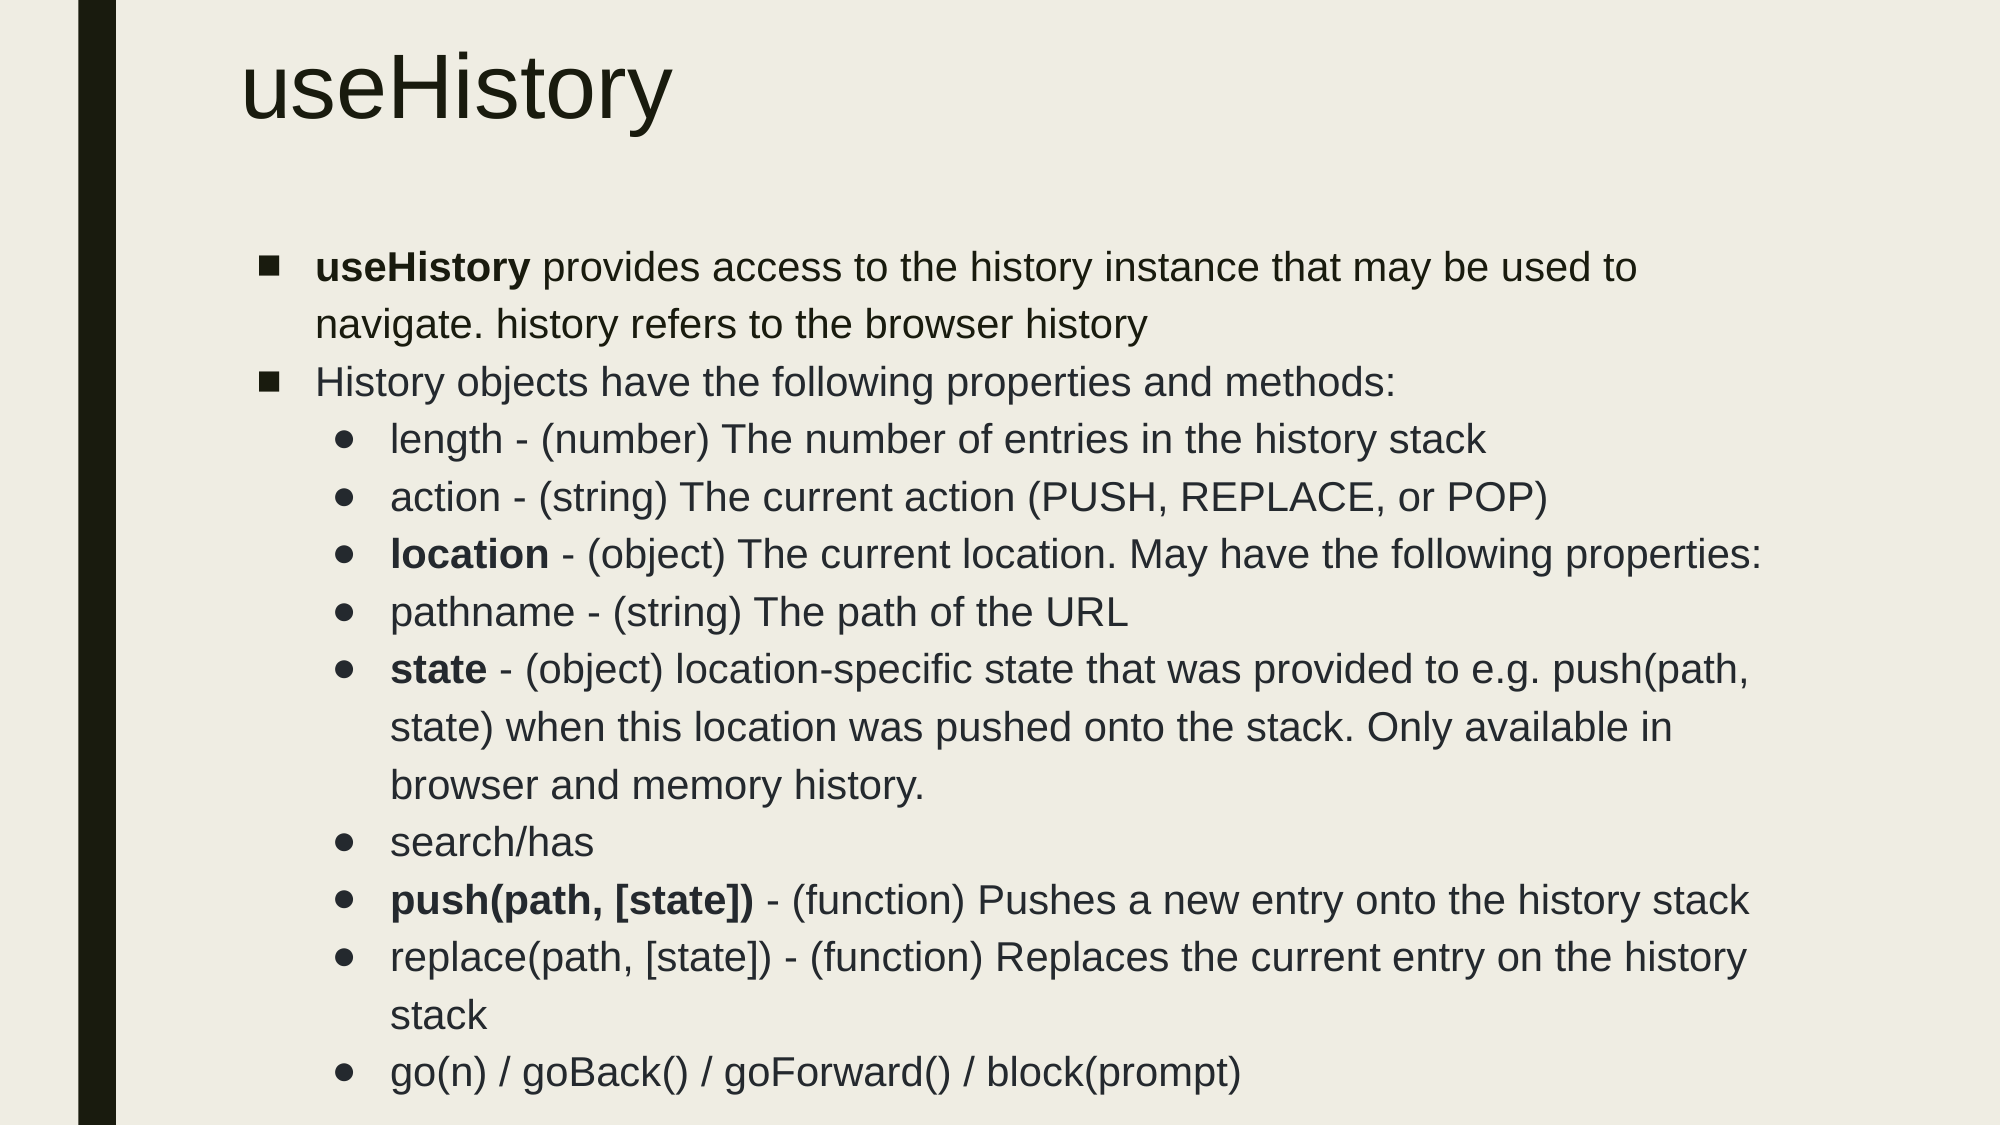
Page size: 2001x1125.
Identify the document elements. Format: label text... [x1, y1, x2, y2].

title useHistory [225, 32, 1800, 224]
list useHistory provides access to the history instance that may be used to navigate. history refers to the browser history History objects have the following properties and methods: length - (number) The number of entries in the history stack action - (string) The current action (PUSH, REPLACE, or POP) location - (object) The current location. May have the following properties: pathname - (string) The path of the URL state - (object) location-specific state that was provided to e.g. push(path, state) when this location was pushed onto the stack. Only available in browser and memory history. search/has push(path, [state]) - (function) Pushes a new entry onto the history stack replace(path, [state]) - (function) Replaces the current entry on the history stack go(n) / goBack() / goForward() / block(prompt) [225, 224, 1800, 1077]
